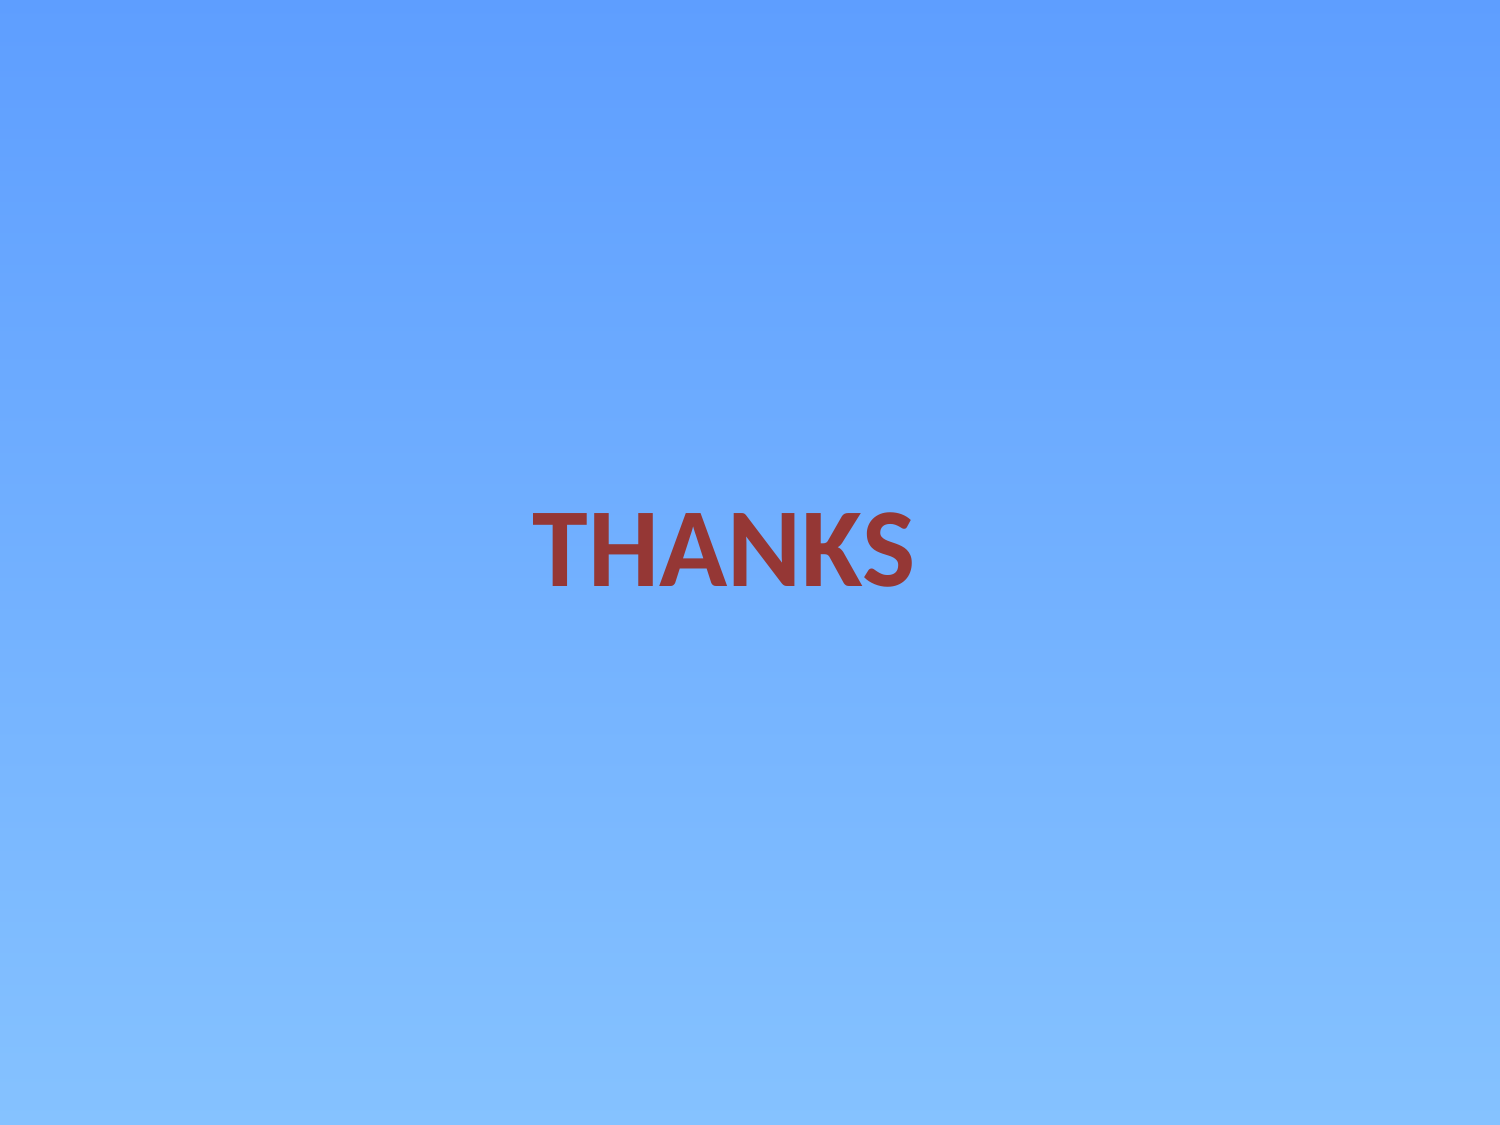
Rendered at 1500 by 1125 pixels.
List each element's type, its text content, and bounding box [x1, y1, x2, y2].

text_box THANKS [144, 466, 1304, 617]
